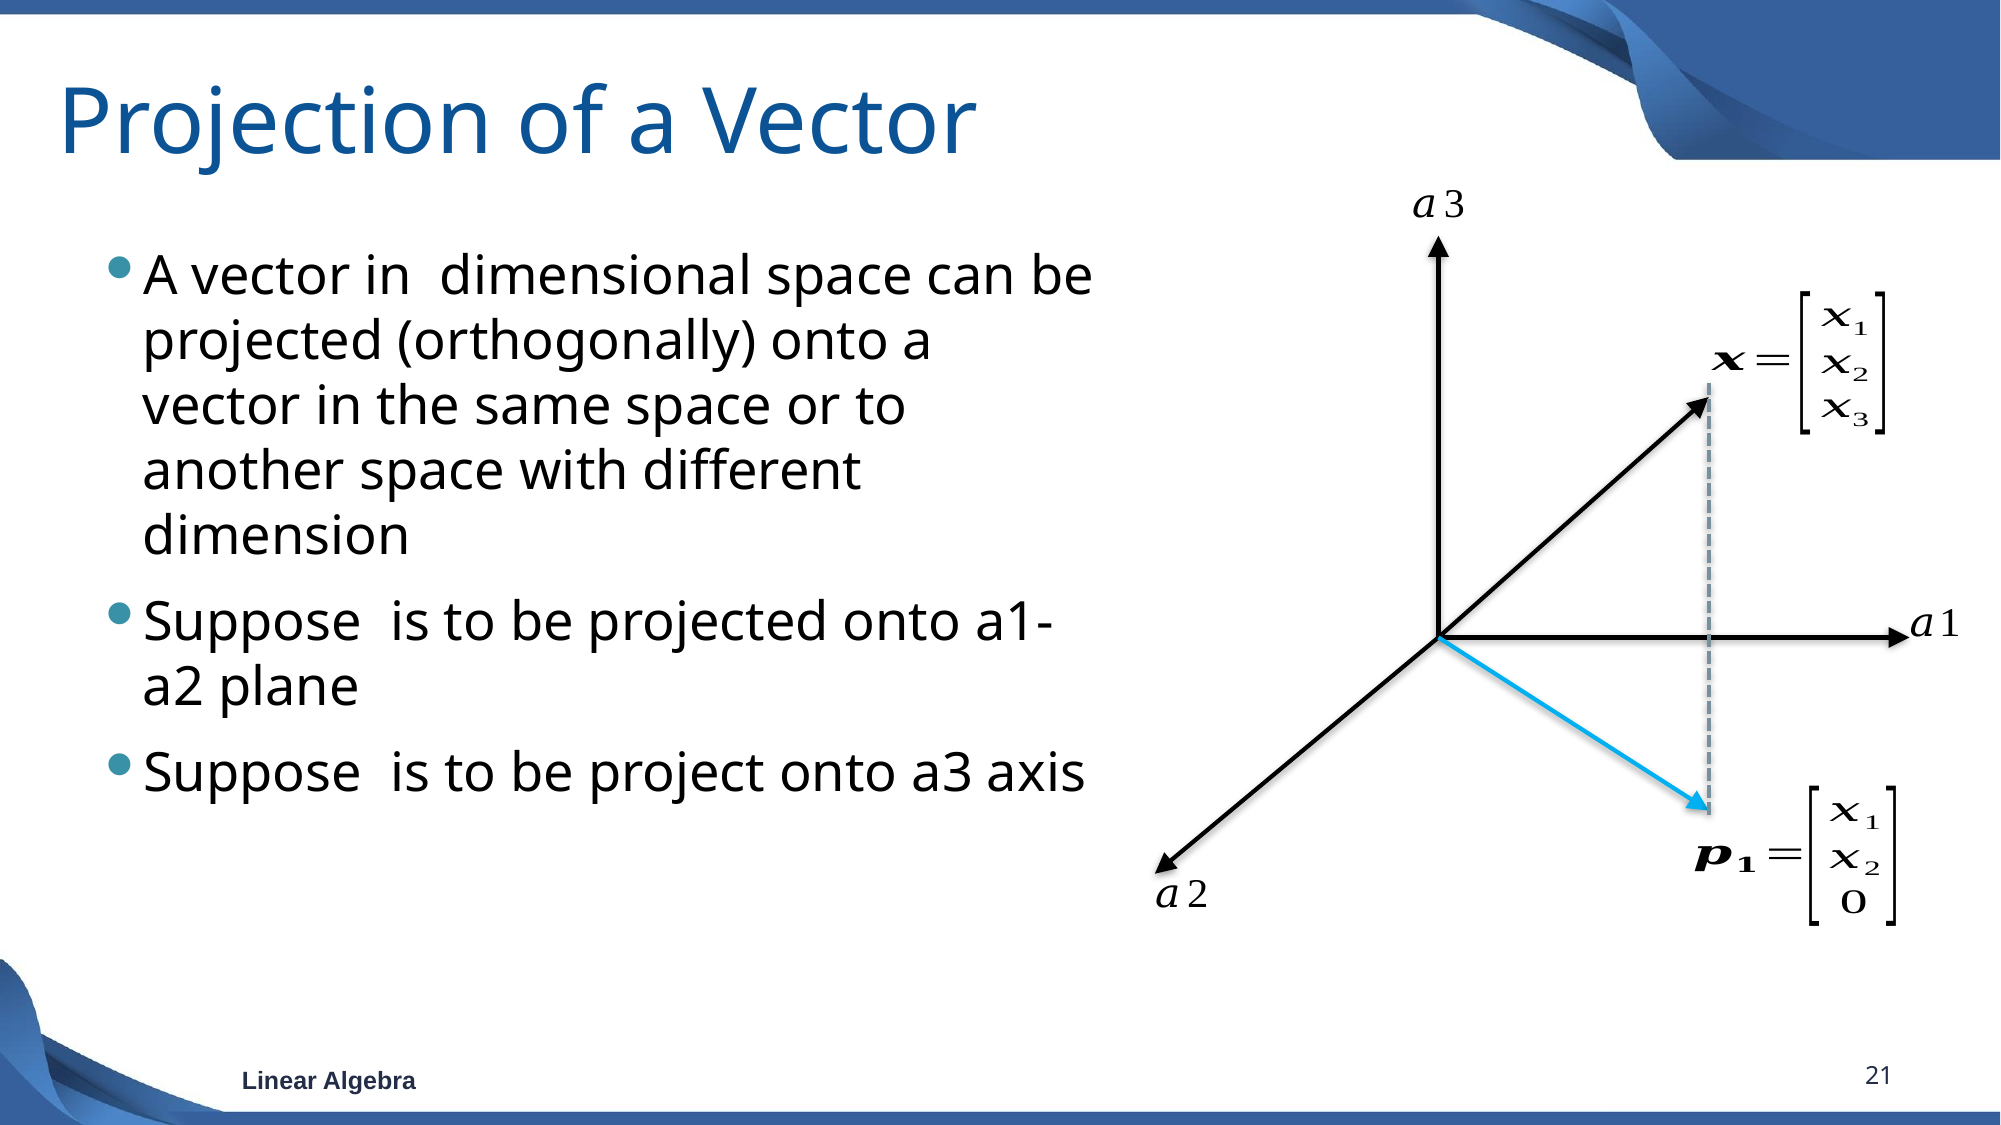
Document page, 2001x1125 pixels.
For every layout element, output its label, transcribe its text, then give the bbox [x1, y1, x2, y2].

title Projection of a Vector [42, 14, 1768, 233]
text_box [1154, 235, 1910, 874]
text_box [1438, 637, 1704, 811]
picture [0, 0, 2001, 1125]
